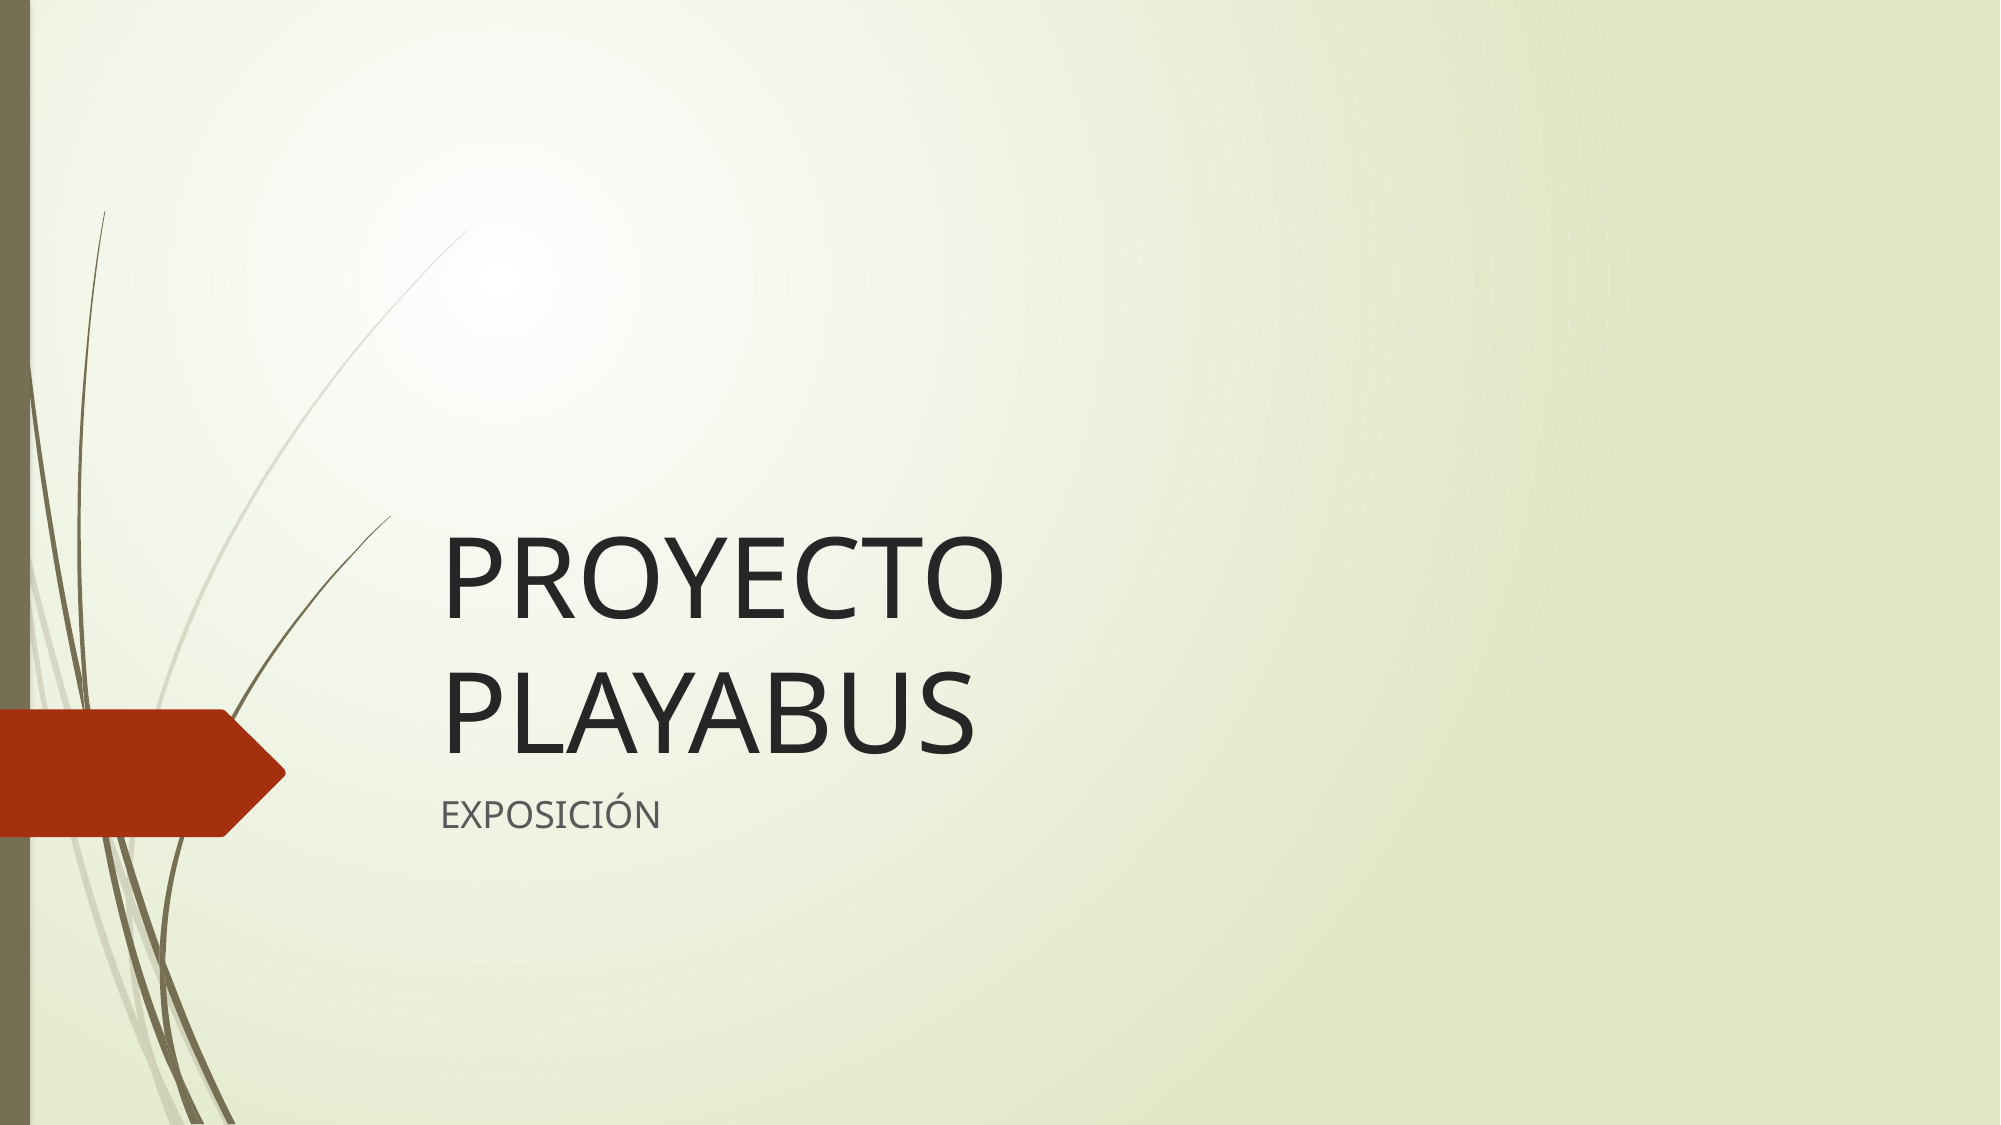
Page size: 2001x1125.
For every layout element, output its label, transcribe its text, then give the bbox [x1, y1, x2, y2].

subtitle EXPOSICIÓN [424, 783, 1888, 969]
title PROYECTO PLAYABUS [424, 412, 1888, 783]
